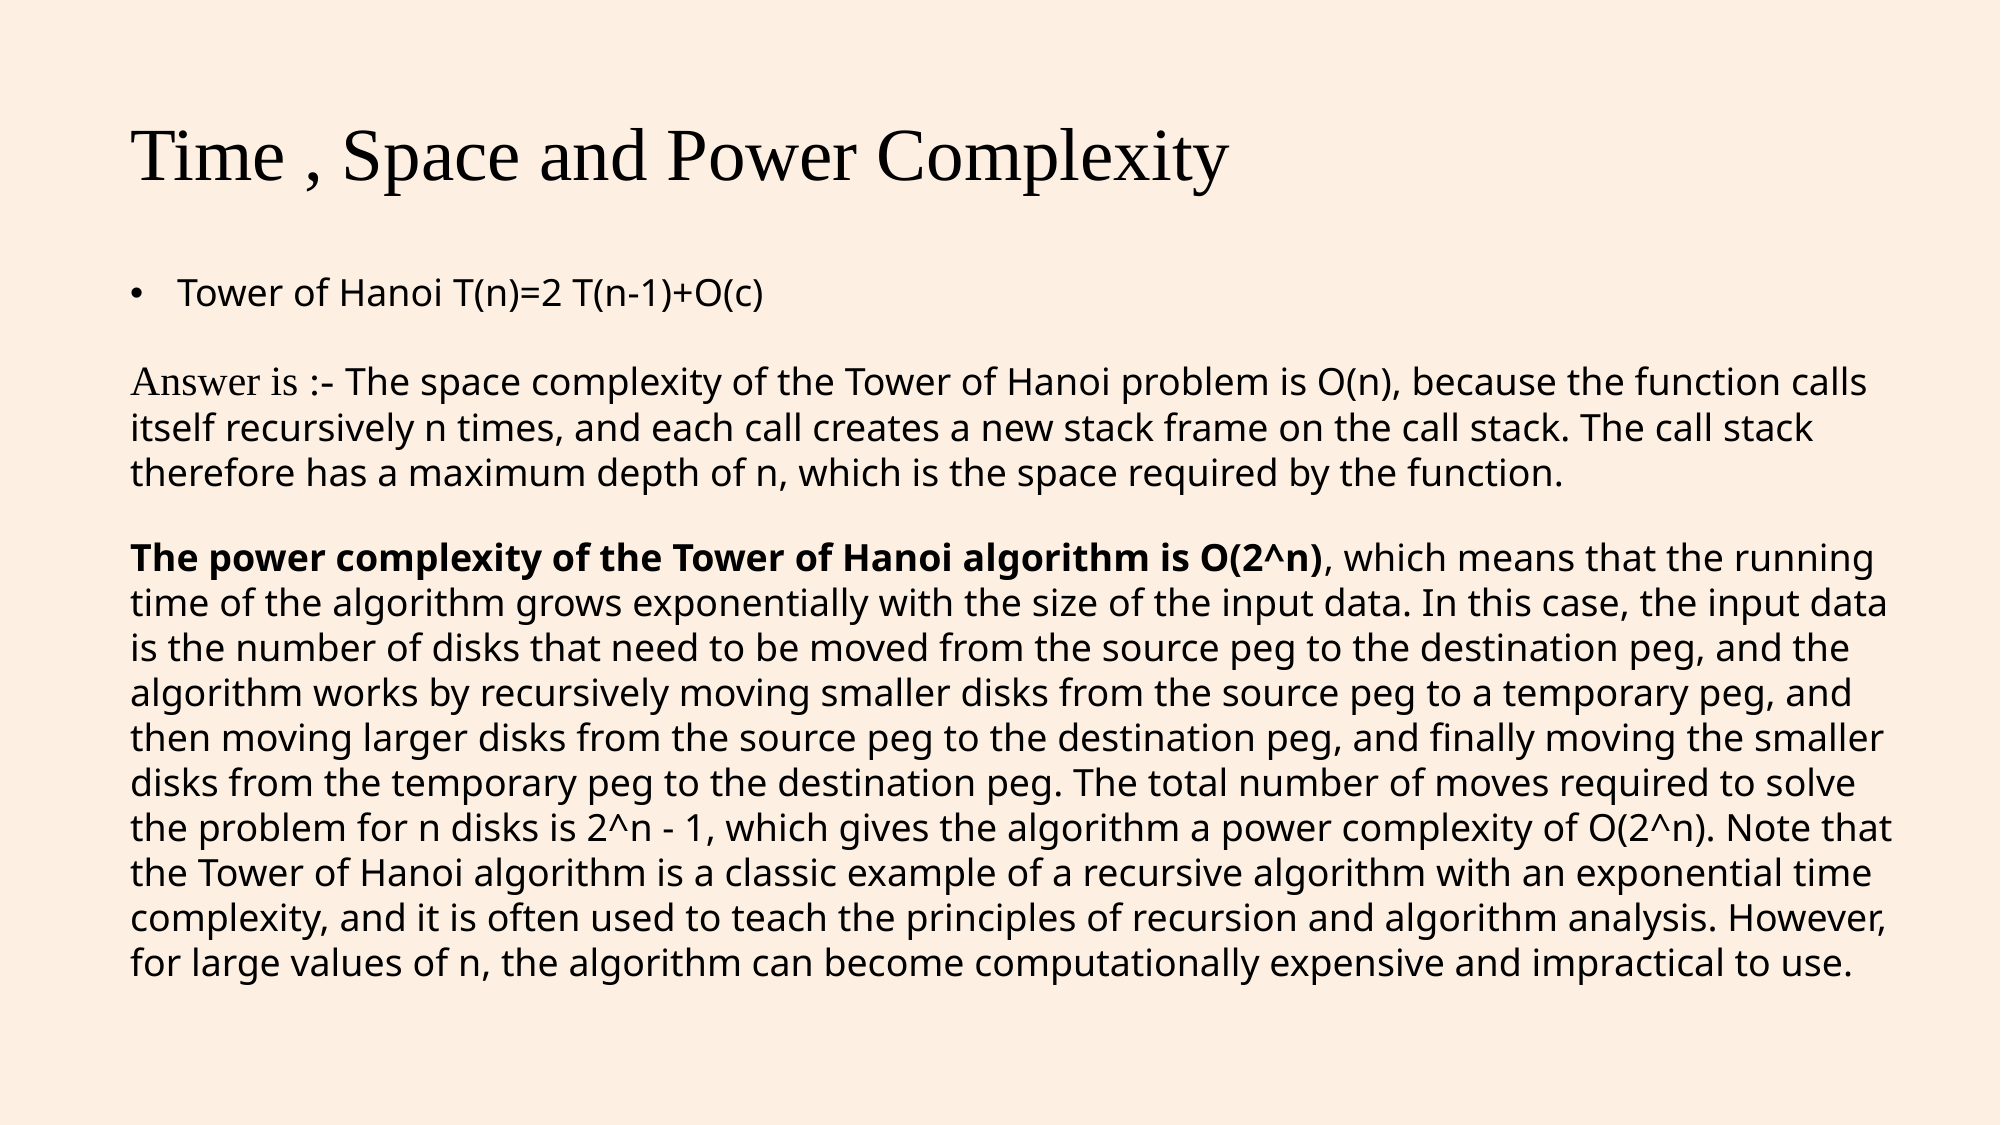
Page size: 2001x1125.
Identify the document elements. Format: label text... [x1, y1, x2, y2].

title Time , Space and Power Complexity [115, 108, 1841, 236]
text_box Answer is :- The space complexity of the Tower of Hanoi problem is O(n), because the function calls itself recursively n times, and each call creates a new stack frame on the call stack. The call stack therefore has a maximum depth of n, which is the space required by the function. The power complexity of the Tower of Hanoi algorithm is O(2^n), which means that the running time of the algorithm grows exponentially with the size of the input data. In this case, the input data is the number of disks that need to be moved from the source peg to the destination peg, and the algorithm works by recursively moving smaller disks from the source peg to a temporary peg, and then moving larger disks from the source peg to the destination peg, and finally moving the smaller disks from the temporary peg to the destination peg. The total number of moves required to solve the problem for n disks is 2^n - 1, which gives the algorithm a power complexity of O(2^n). Note that the Tower of Hanoi algorithm is a classic example of a recursive algorithm with an exponential time complexity, and it is often used to teach the principles of recursion and algorithm analysis. However, for large values of n, the algorithm can become computationally expensive and impractical to use. [115, 346, 1917, 1125]
text_box Tower of Hanoi T(n)=2 T(n-1)+O(c) [115, 266, 1841, 333]
